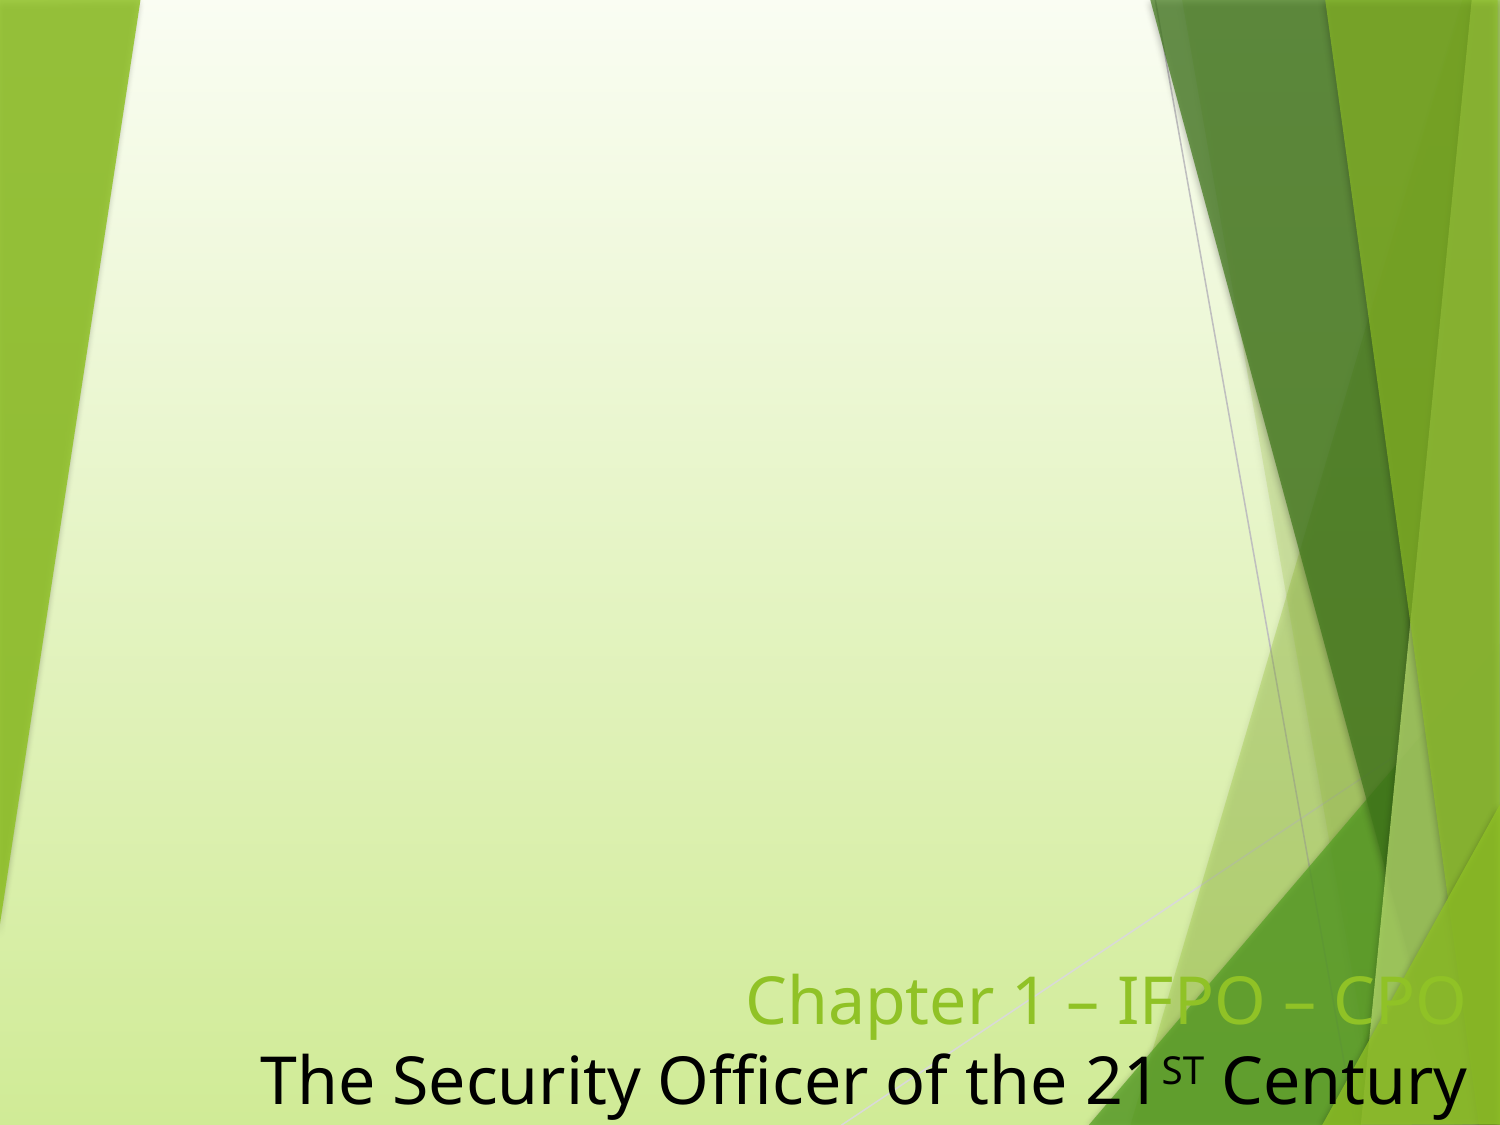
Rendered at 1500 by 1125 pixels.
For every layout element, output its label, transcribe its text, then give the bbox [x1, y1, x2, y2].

title Chapter 1 – IFPO – CPO The Security Officer of the 21ST Century [225, 883, 1500, 1125]
slide_number 1 [1057, 991, 1142, 1051]
